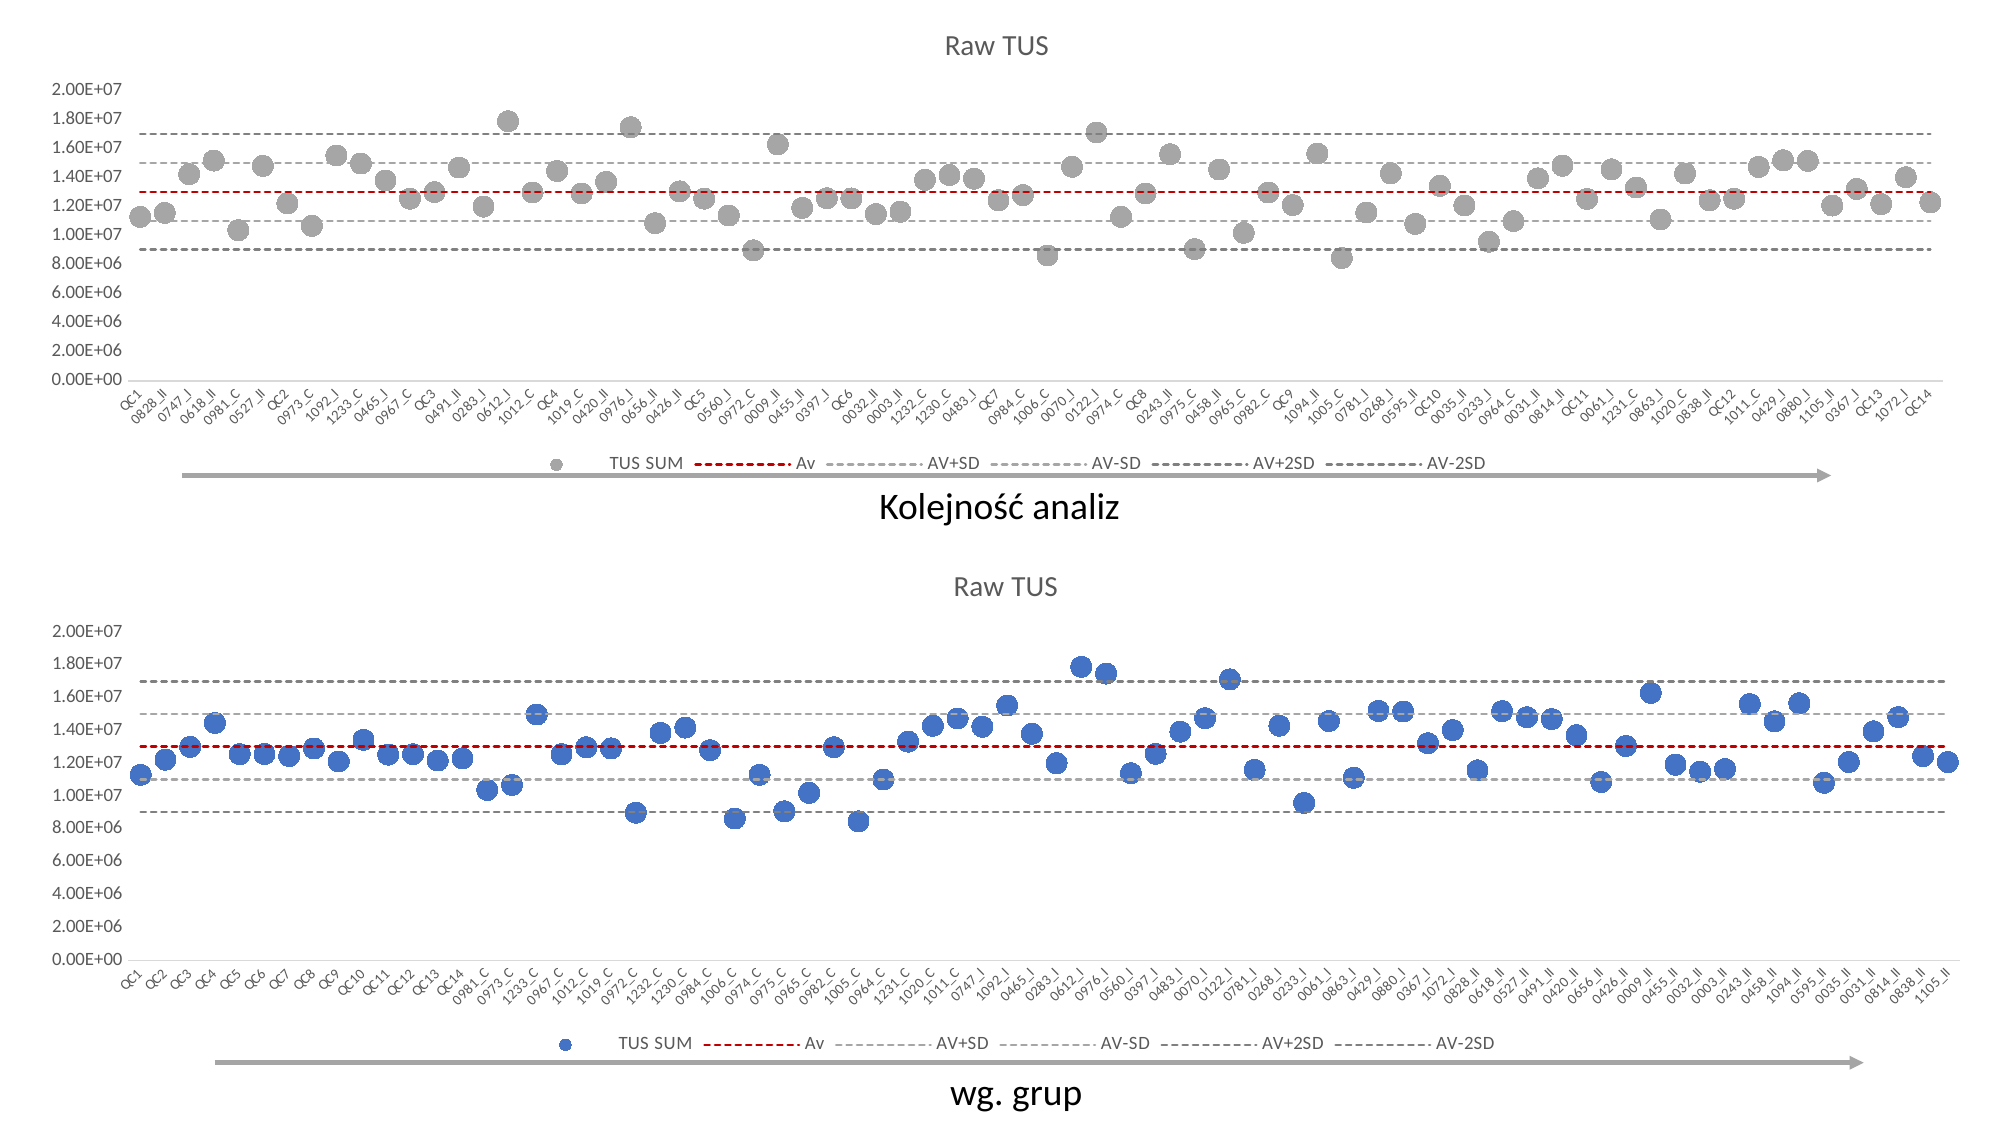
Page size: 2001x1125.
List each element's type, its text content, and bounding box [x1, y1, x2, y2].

text_box wg. grup [935, 1063, 1098, 1121]
chart [12, 547, 2000, 1061]
chart [12, 7, 1983, 481]
text_box Kolejność analiz [864, 481, 1136, 535]
